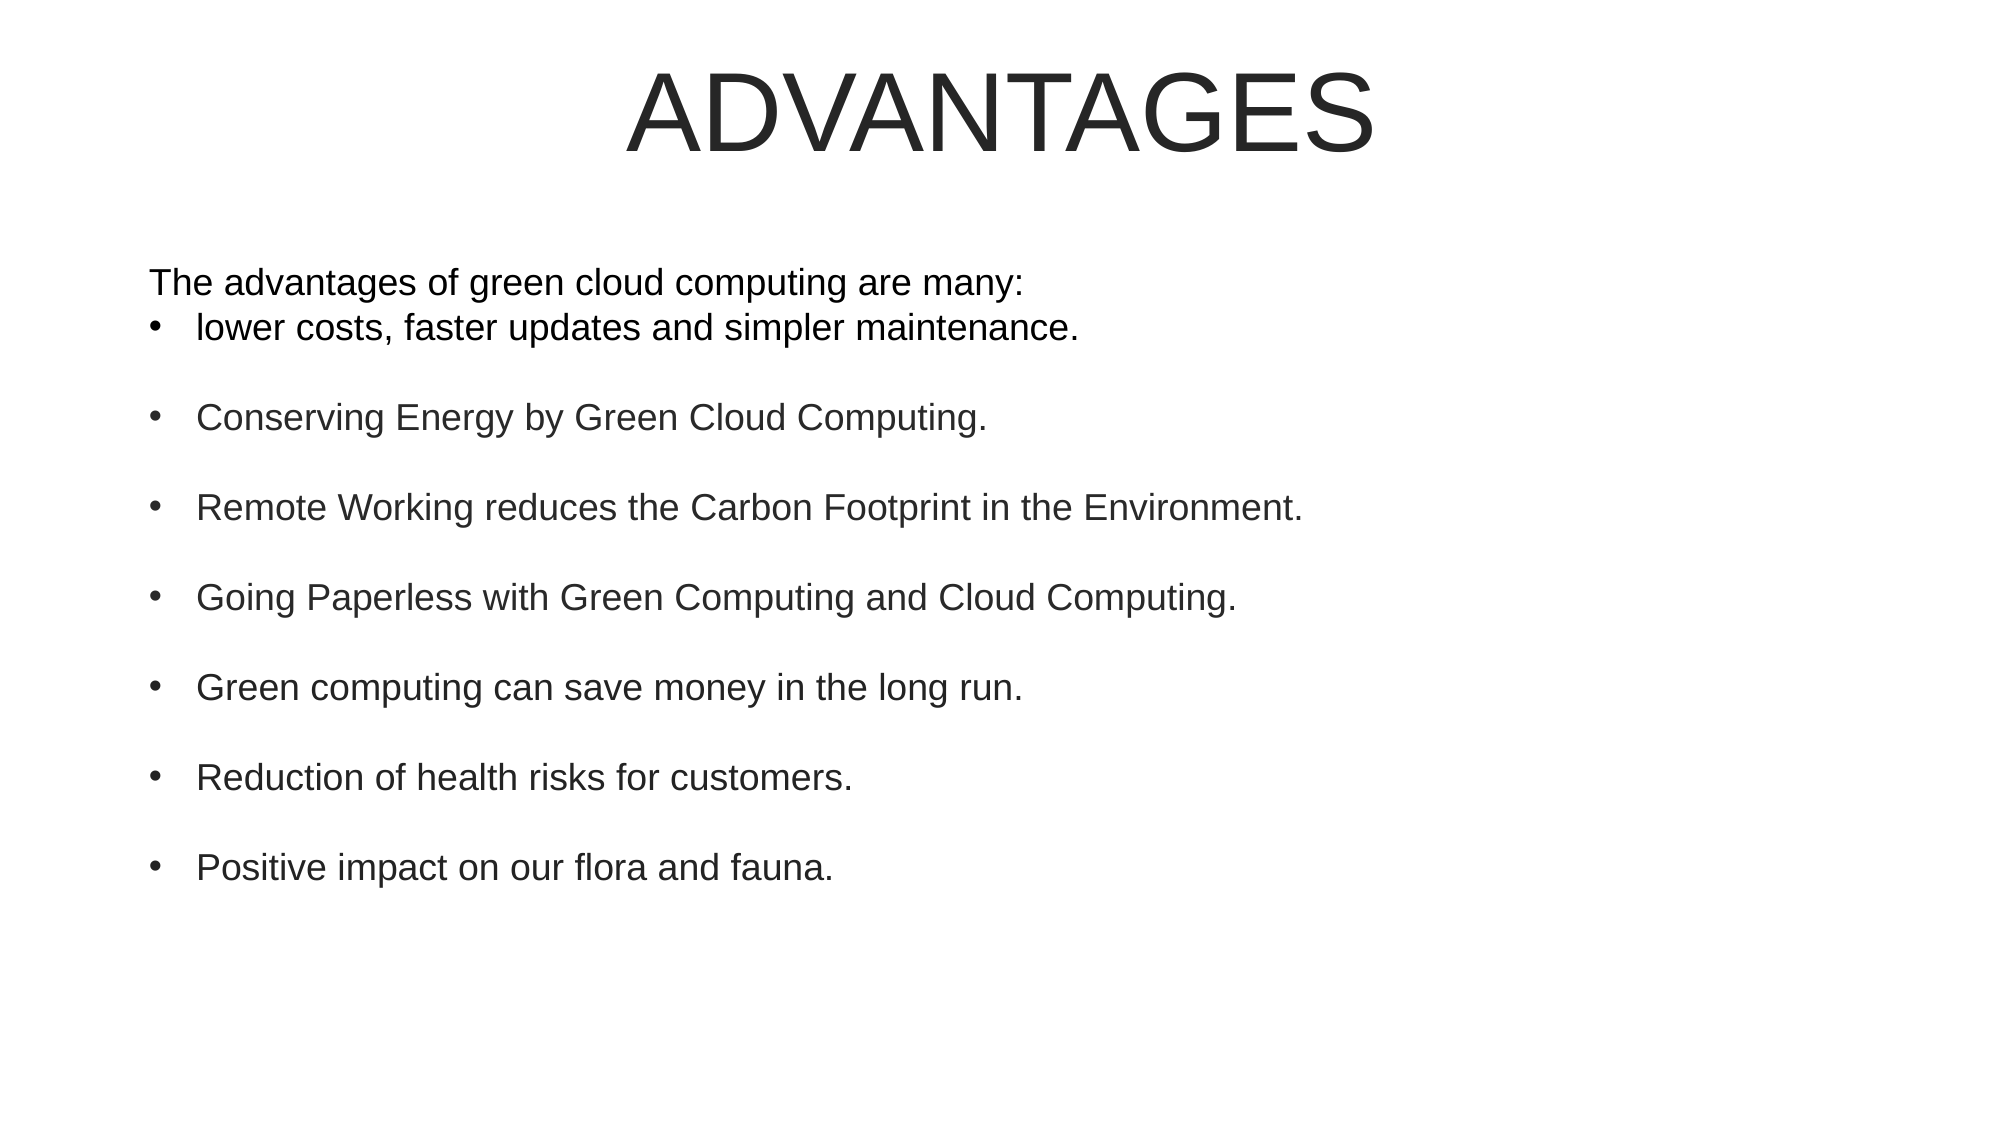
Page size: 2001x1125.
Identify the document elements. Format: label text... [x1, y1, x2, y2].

text_box The advantages of green cloud computing are many: lower costs, faster updates and simpler maintenance. Conserving Energy by Green Cloud Computing. Remote Working reduces the Carbon Footprint in the Environment. Going Paperless with Green Computing and Cloud Computing. Green computing can save money in the long run. Reduction of health risks for customers. Positive impact on our flora and fauna. [134, 250, 1562, 941]
list ADVANTAGES [53, 55, 1952, 175]
